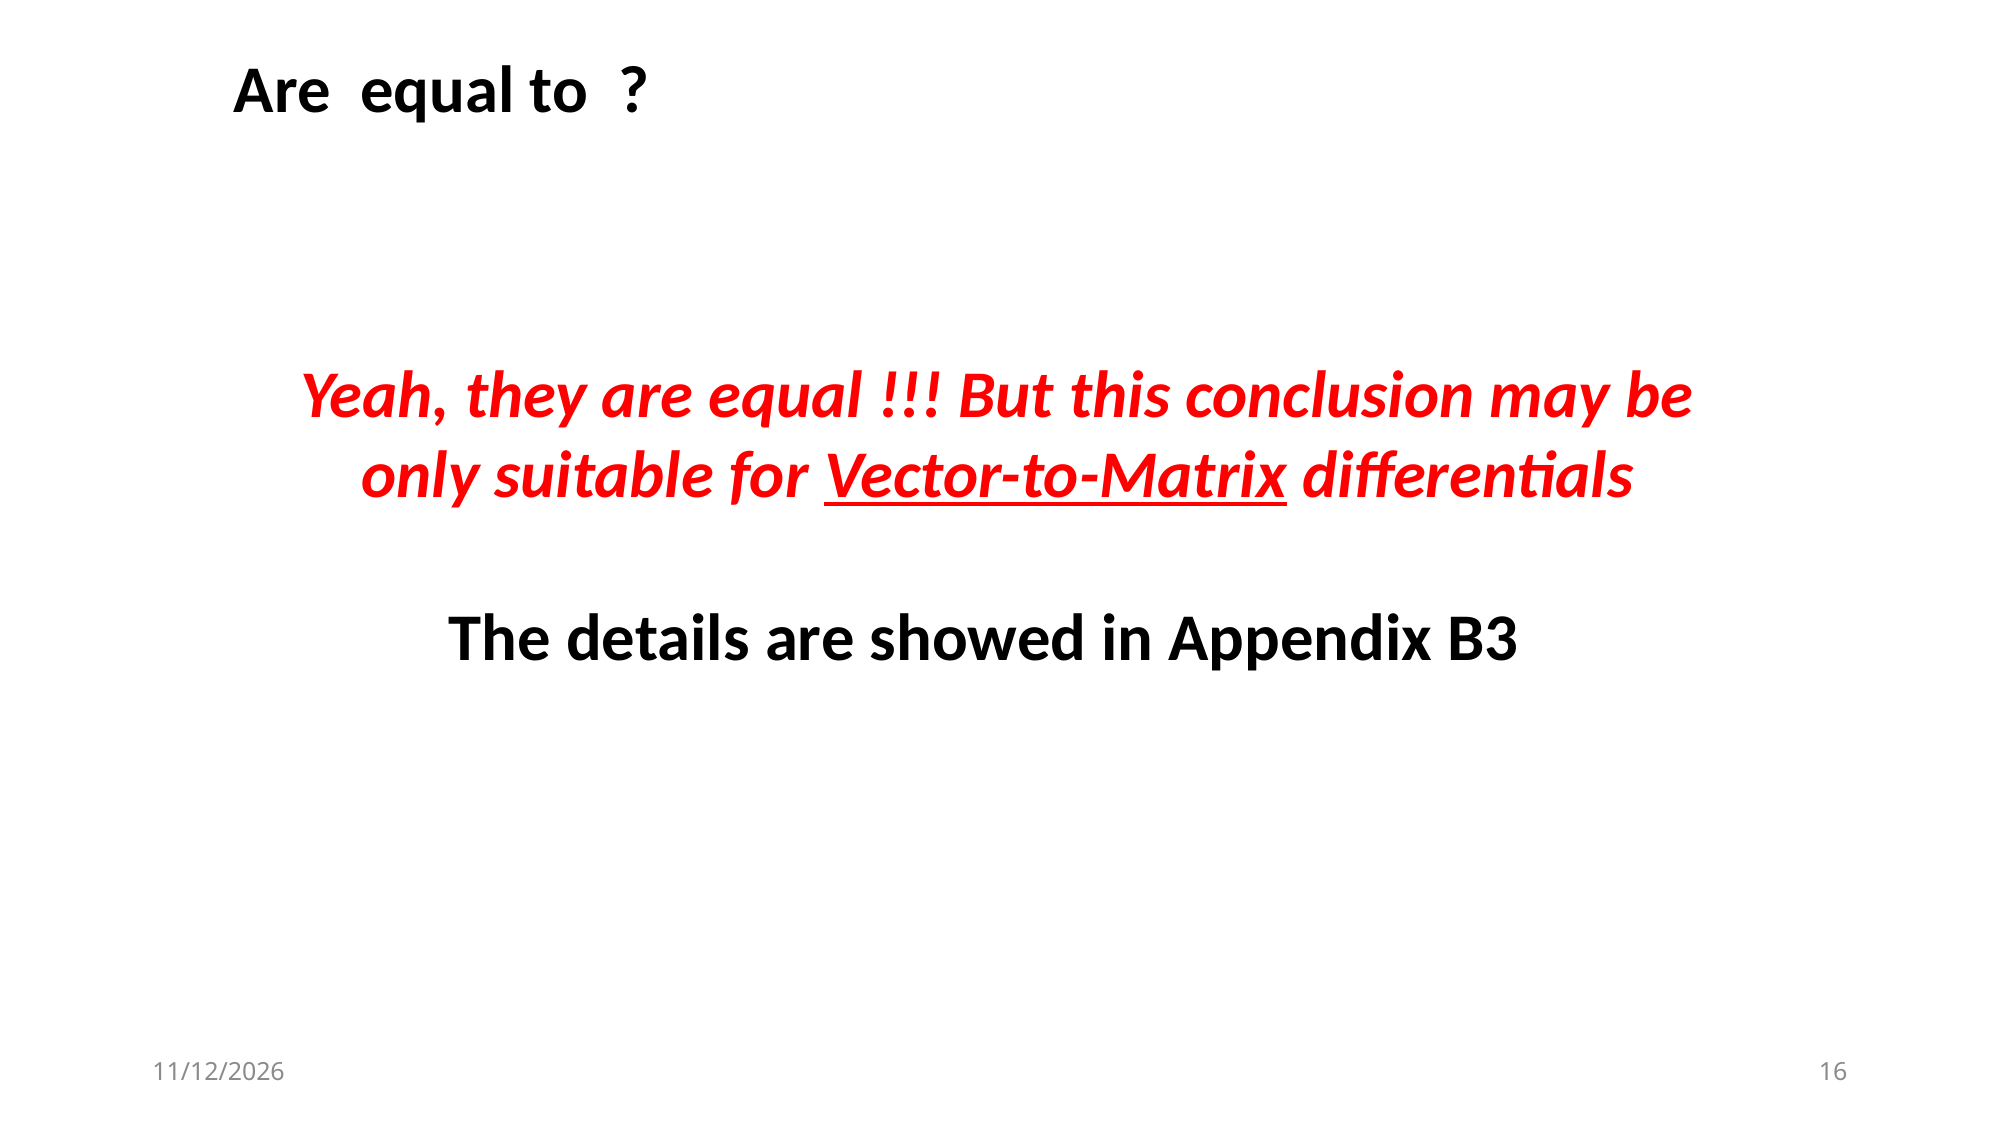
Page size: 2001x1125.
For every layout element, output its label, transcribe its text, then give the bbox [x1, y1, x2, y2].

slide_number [137, 1042, 588, 1103]
text_box The details are showed in Appendix B3 [361, 586, 1607, 682]
text_box Yeah, they are equal !!! But this conclusion may be only suitable for Vector-to-Matrix differentials [249, 343, 1746, 519]
slide_number 16 [1412, 1042, 1863, 1103]
